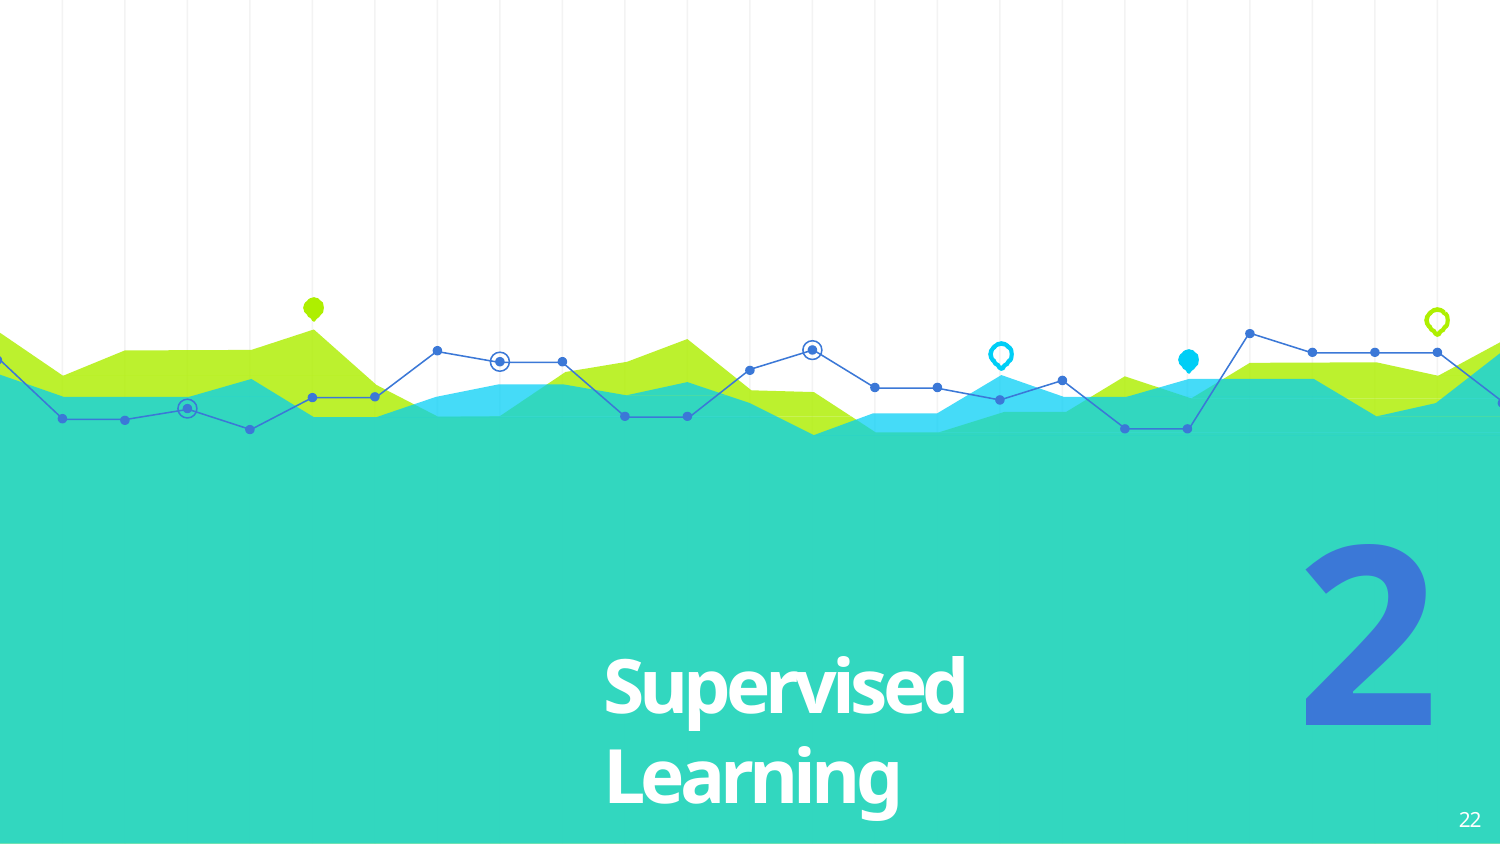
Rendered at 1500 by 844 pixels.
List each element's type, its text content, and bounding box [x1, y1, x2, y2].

picture [1424, 307, 1450, 337]
picture [1178, 349, 1199, 374]
text_box Supervised Learning [601, 636, 1225, 819]
picture [303, 297, 324, 322]
text_box 22 [1451, 800, 1486, 835]
text_box 2 [1294, 473, 1428, 776]
picture [988, 341, 1014, 371]
